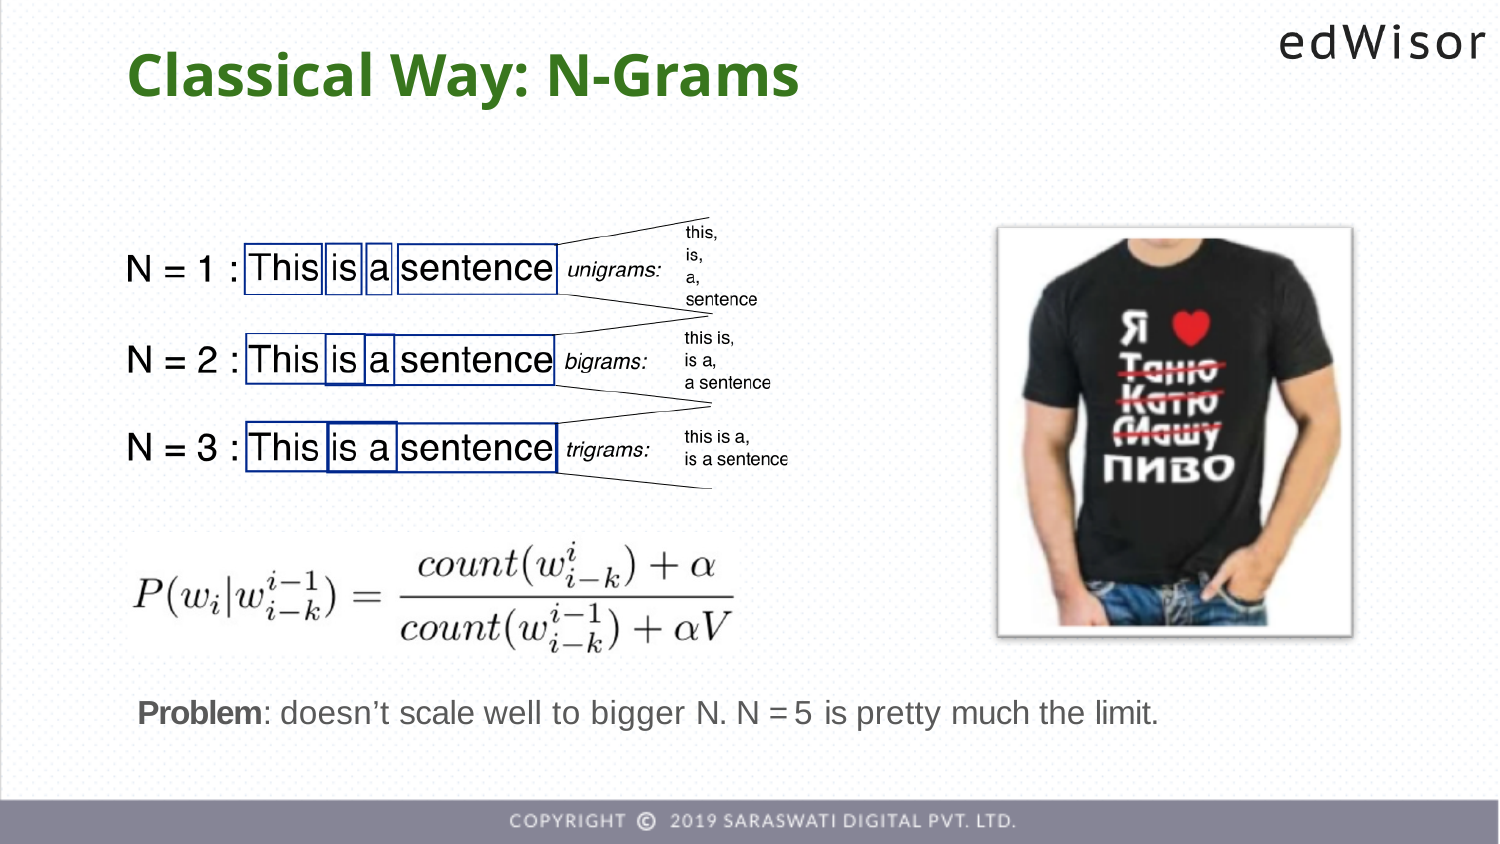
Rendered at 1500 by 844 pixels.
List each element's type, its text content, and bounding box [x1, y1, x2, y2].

text_box Problem: doesn’t scale well to bigger N. N = 5 is pretty much the limit. [135, 689, 1278, 732]
text_box [127, 532, 740, 654]
text_box [987, 220, 1363, 649]
title Classical Way: N-Grams [109, 23, 911, 96]
text_box [128, 217, 788, 489]
picture [0, 0, 1500, 844]
